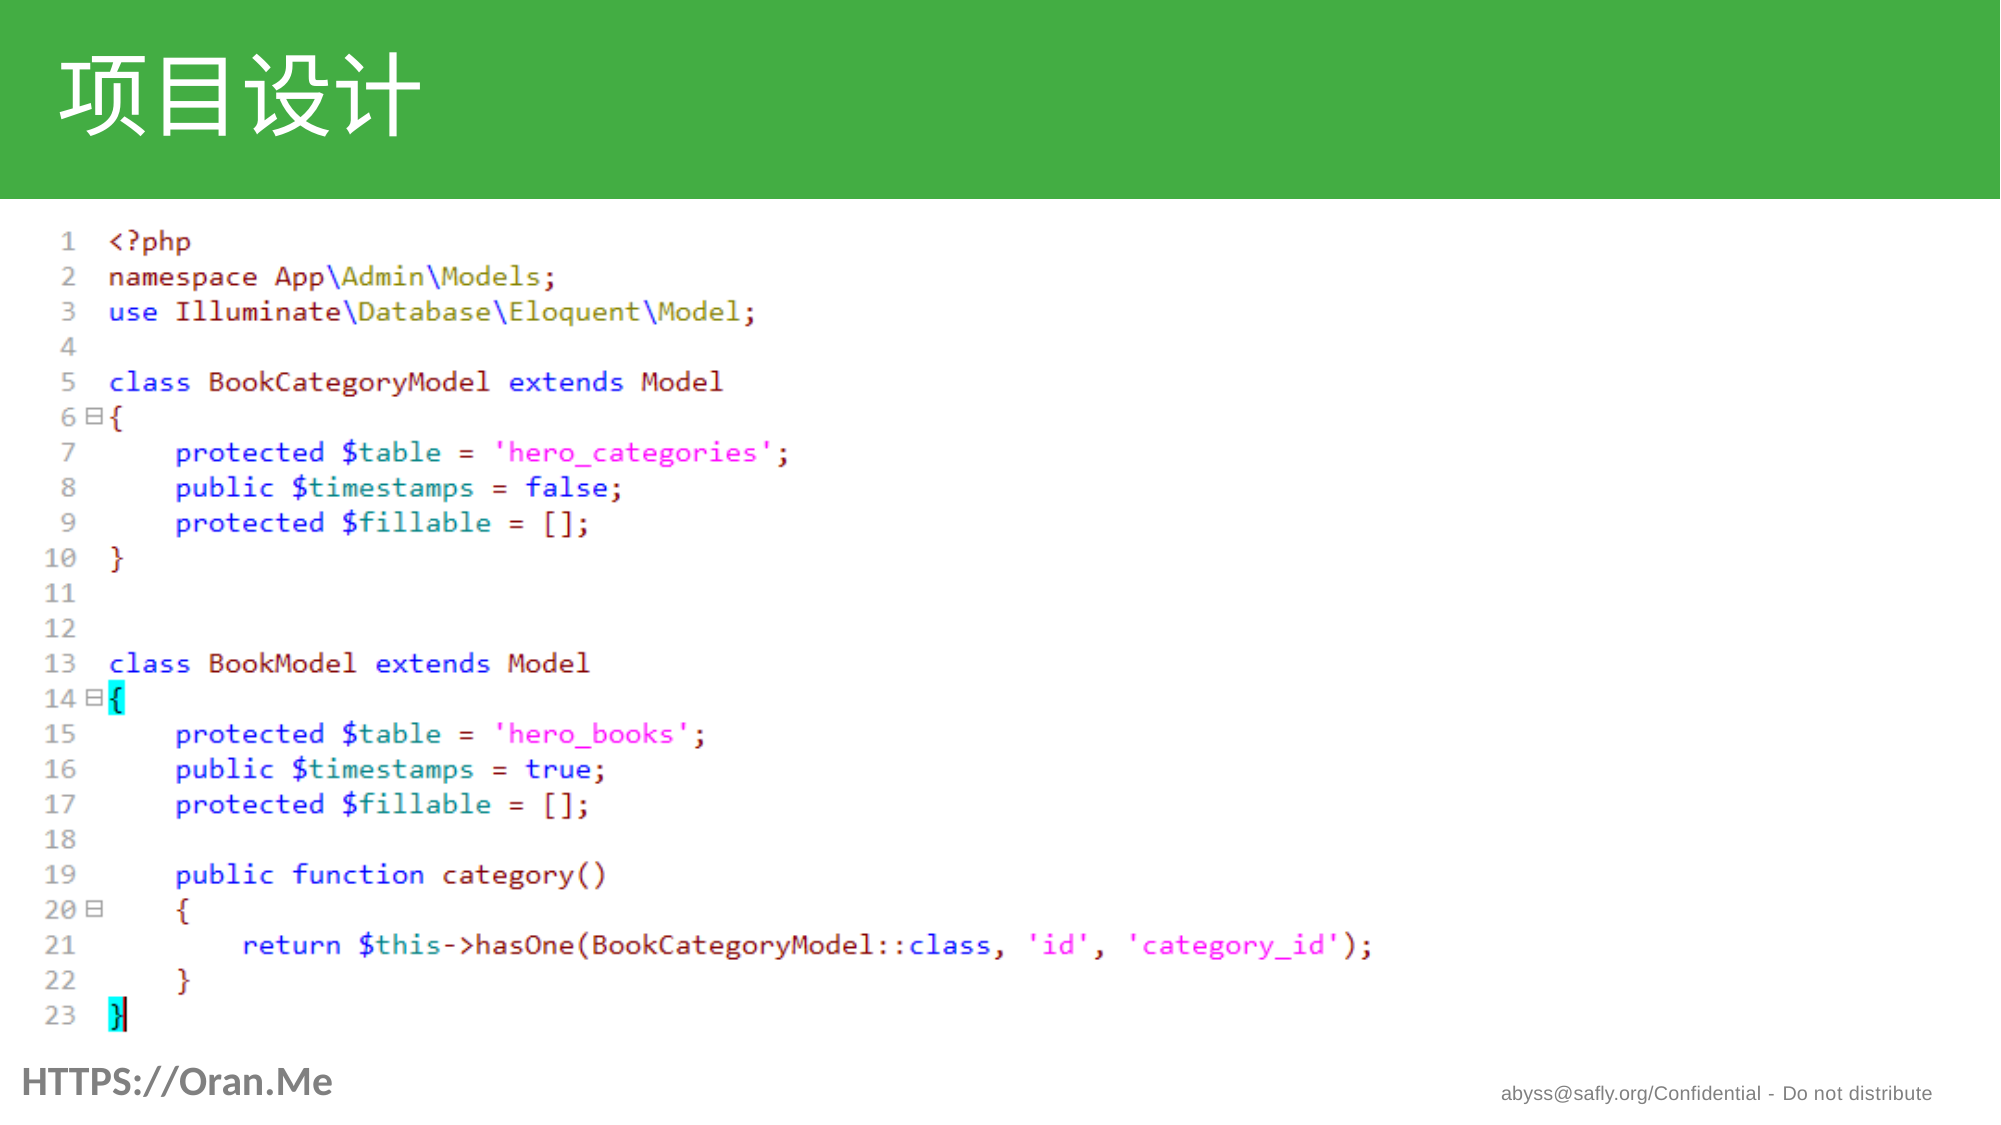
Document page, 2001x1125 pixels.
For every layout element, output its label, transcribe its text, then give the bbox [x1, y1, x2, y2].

text_box HTTPS://Oran.Me [6, 1046, 370, 1112]
text_box abyss@safly.org/Confidential - Do not distribute [1498, 1079, 2000, 1105]
picture [42, 221, 1518, 1047]
title 项目设计 [42, 22, 491, 177]
text_box [0, 0, 2000, 199]
